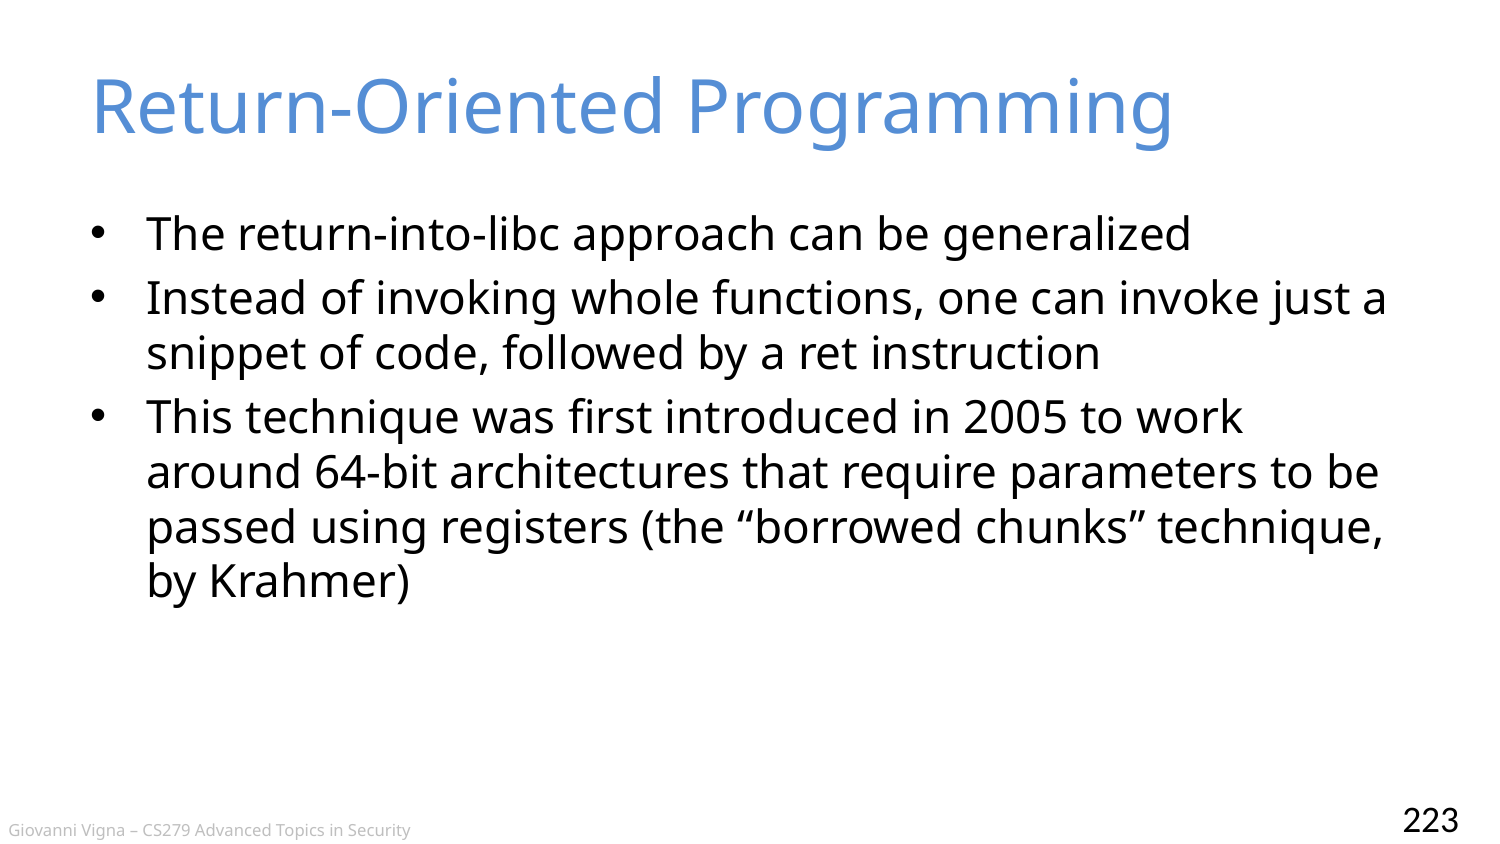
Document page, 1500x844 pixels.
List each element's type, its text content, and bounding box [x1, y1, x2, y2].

slide_number 223 [1387, 787, 1500, 844]
title Return-Oriented Programming [75, 33, 1425, 175]
list The return-into-libc approach can be generalized Instead of invoking whole functions, one can invoke just a snippet of code, followed by a ret instruction This technique was first introduced in 2005 to work around 64-bit architectures that require parameters to be passed using registers (the “borrowed chunks” technique, by Krahmer) [75, 196, 1425, 813]
